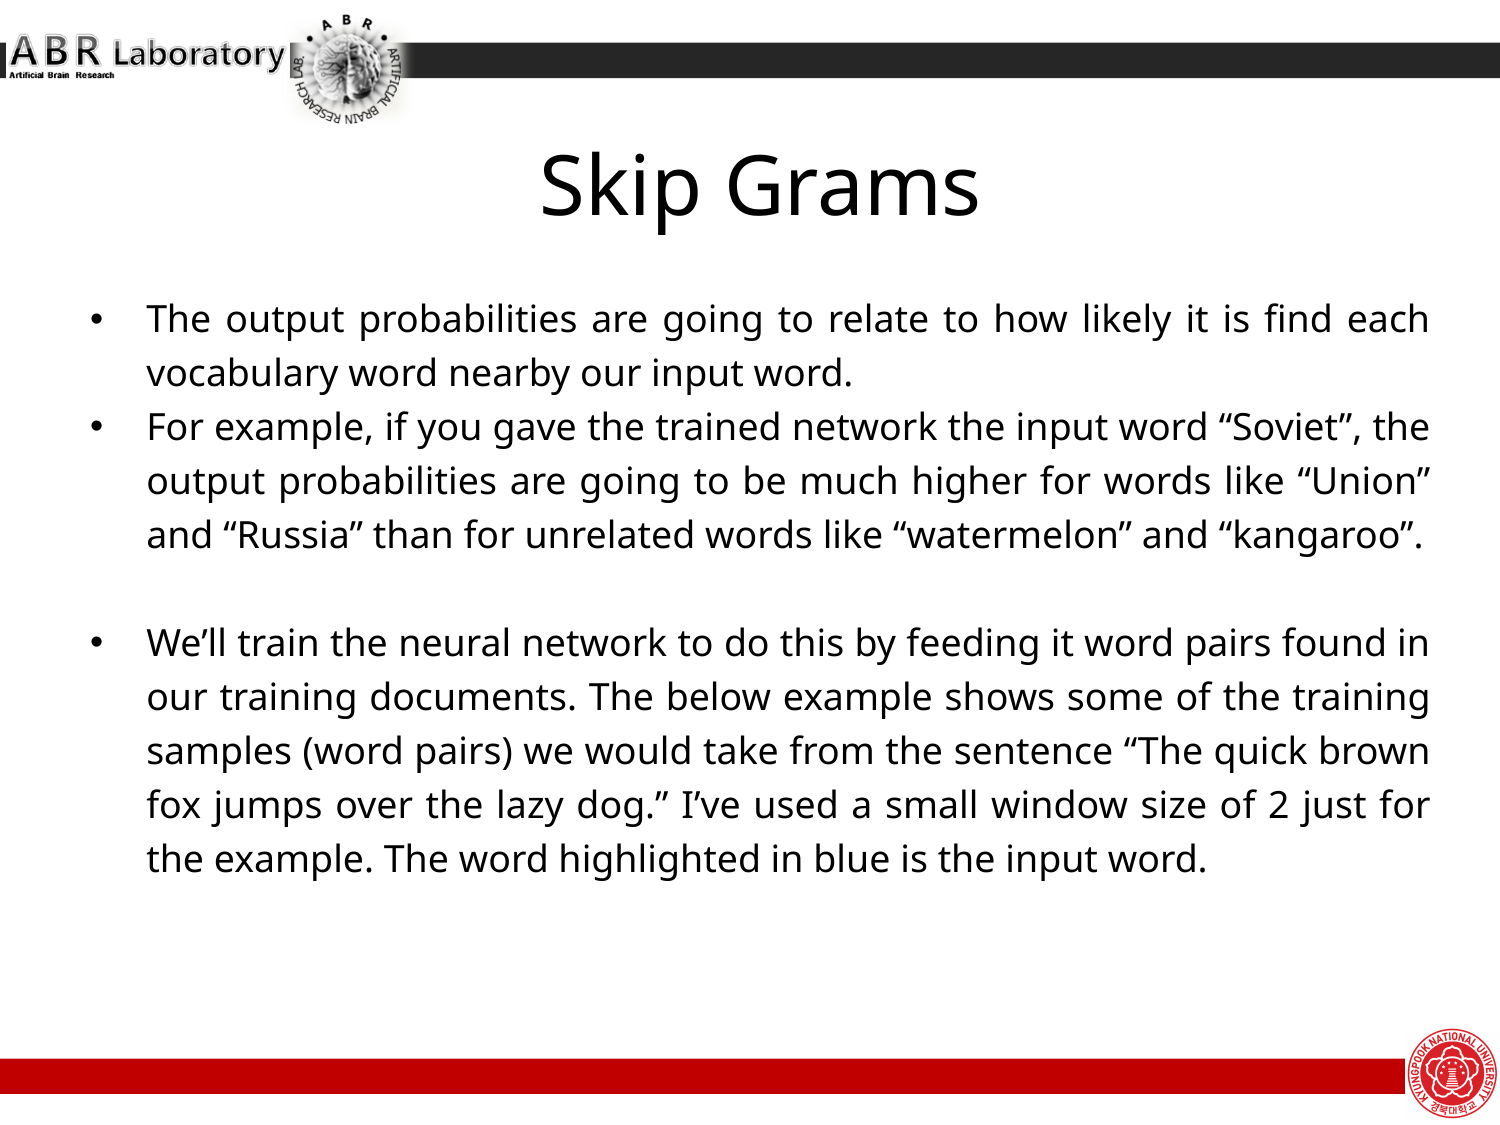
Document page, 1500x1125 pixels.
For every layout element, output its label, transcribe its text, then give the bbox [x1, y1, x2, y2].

picture [1405, 1026, 1500, 1119]
picture [6, 4, 420, 79]
list The output probabilities are going to relate to how likely it is find each vocabulary word nearby our input word. For example, if you gave the trained network the input word “Soviet”, the output probabilities are going to be much higher for words like “Union” and “Russia” than for unrelated words like “watermelon” and “kangaroo”. We’ll train the neural network to do this by feeding it word pairs found in our training documents. The below example shows some of the training samples (word pairs) we would take from the sentence “The quick brown fox jumps over the lazy dog.” I’ve used a small window size of 2 just for the example. The word highlighted in blue is the input word. [75, 278, 1447, 1035]
title Skip Grams [256, 73, 1266, 278]
